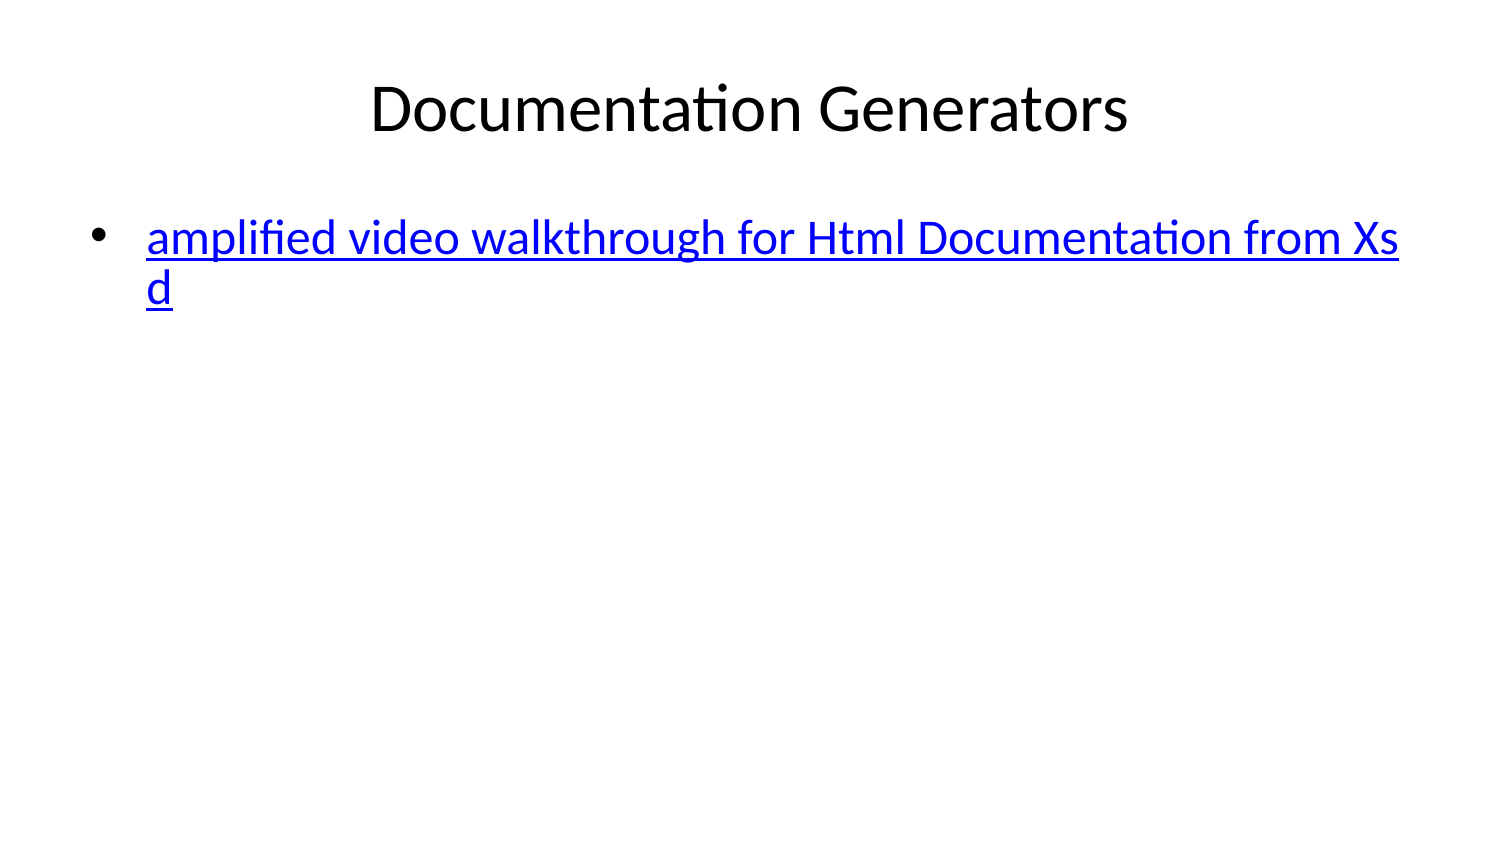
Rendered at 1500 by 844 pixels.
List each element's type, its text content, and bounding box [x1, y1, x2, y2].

list amplified video walkthrough for Html Documentation from Xsd [75, 196, 1425, 754]
title Documentation Generators [75, 33, 1425, 175]
